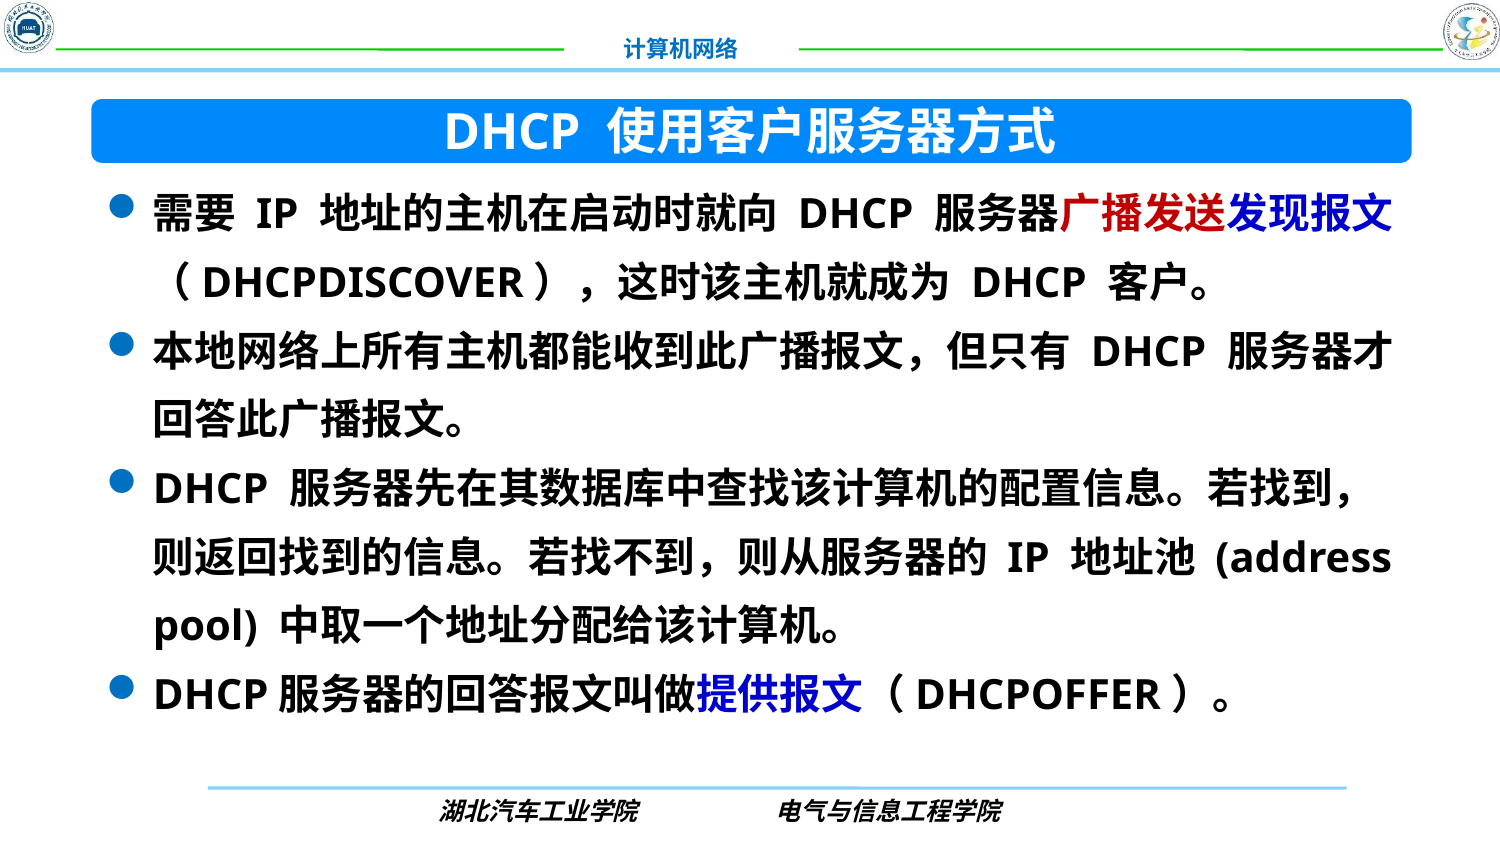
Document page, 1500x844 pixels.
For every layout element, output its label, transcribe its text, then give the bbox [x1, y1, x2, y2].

picture [1443, 3, 1500, 60]
picture [0, 0, 58, 57]
text_box 需要 IP 地址的主机在启动时就向 DHCP 服务器广播发送发现报文 （DHCPDISCOVER），这时该主机就成为 DHCP 客户。 本地网络上所有主机都能收到此广播报文，但只有 DHCP 服务器才回答此广播报文。 DHCP 服务器先在其数据库中查找该计算机的配置信息。若找到，则返回找到的信息。若找不到，则从服务器的 IP 地址池 (address pool) 中取一个地址分配给该计算机。 DHCP服务器的回答报文叫做提供报文（DHCPOFFER）。 [91, 160, 1412, 726]
text_box [91, 99, 428, 160]
text_box DHCP 使用客户服务器方式 [428, 92, 1072, 160]
text_box [1072, 99, 1412, 160]
